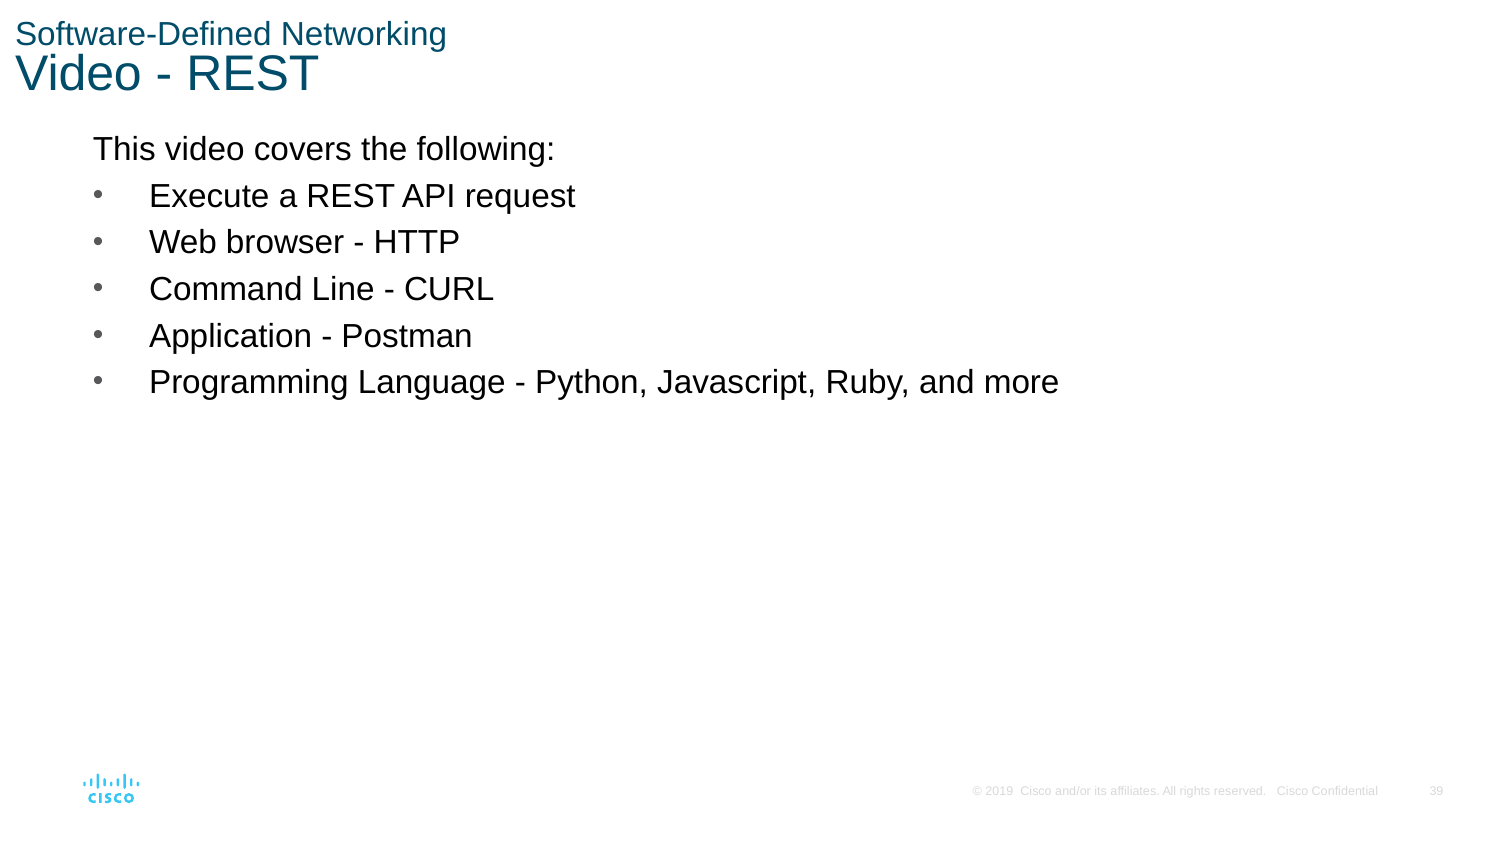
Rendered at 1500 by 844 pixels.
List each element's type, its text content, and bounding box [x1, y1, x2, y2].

title Software-Defined Networking Video - REST [0, 0, 1369, 121]
list This video covers the following: Execute a REST API request Web browser - HTTP Command Line - CURL Application - Postman Programming Language - Python, Javascript, Ruby, and more [77, 120, 1437, 726]
